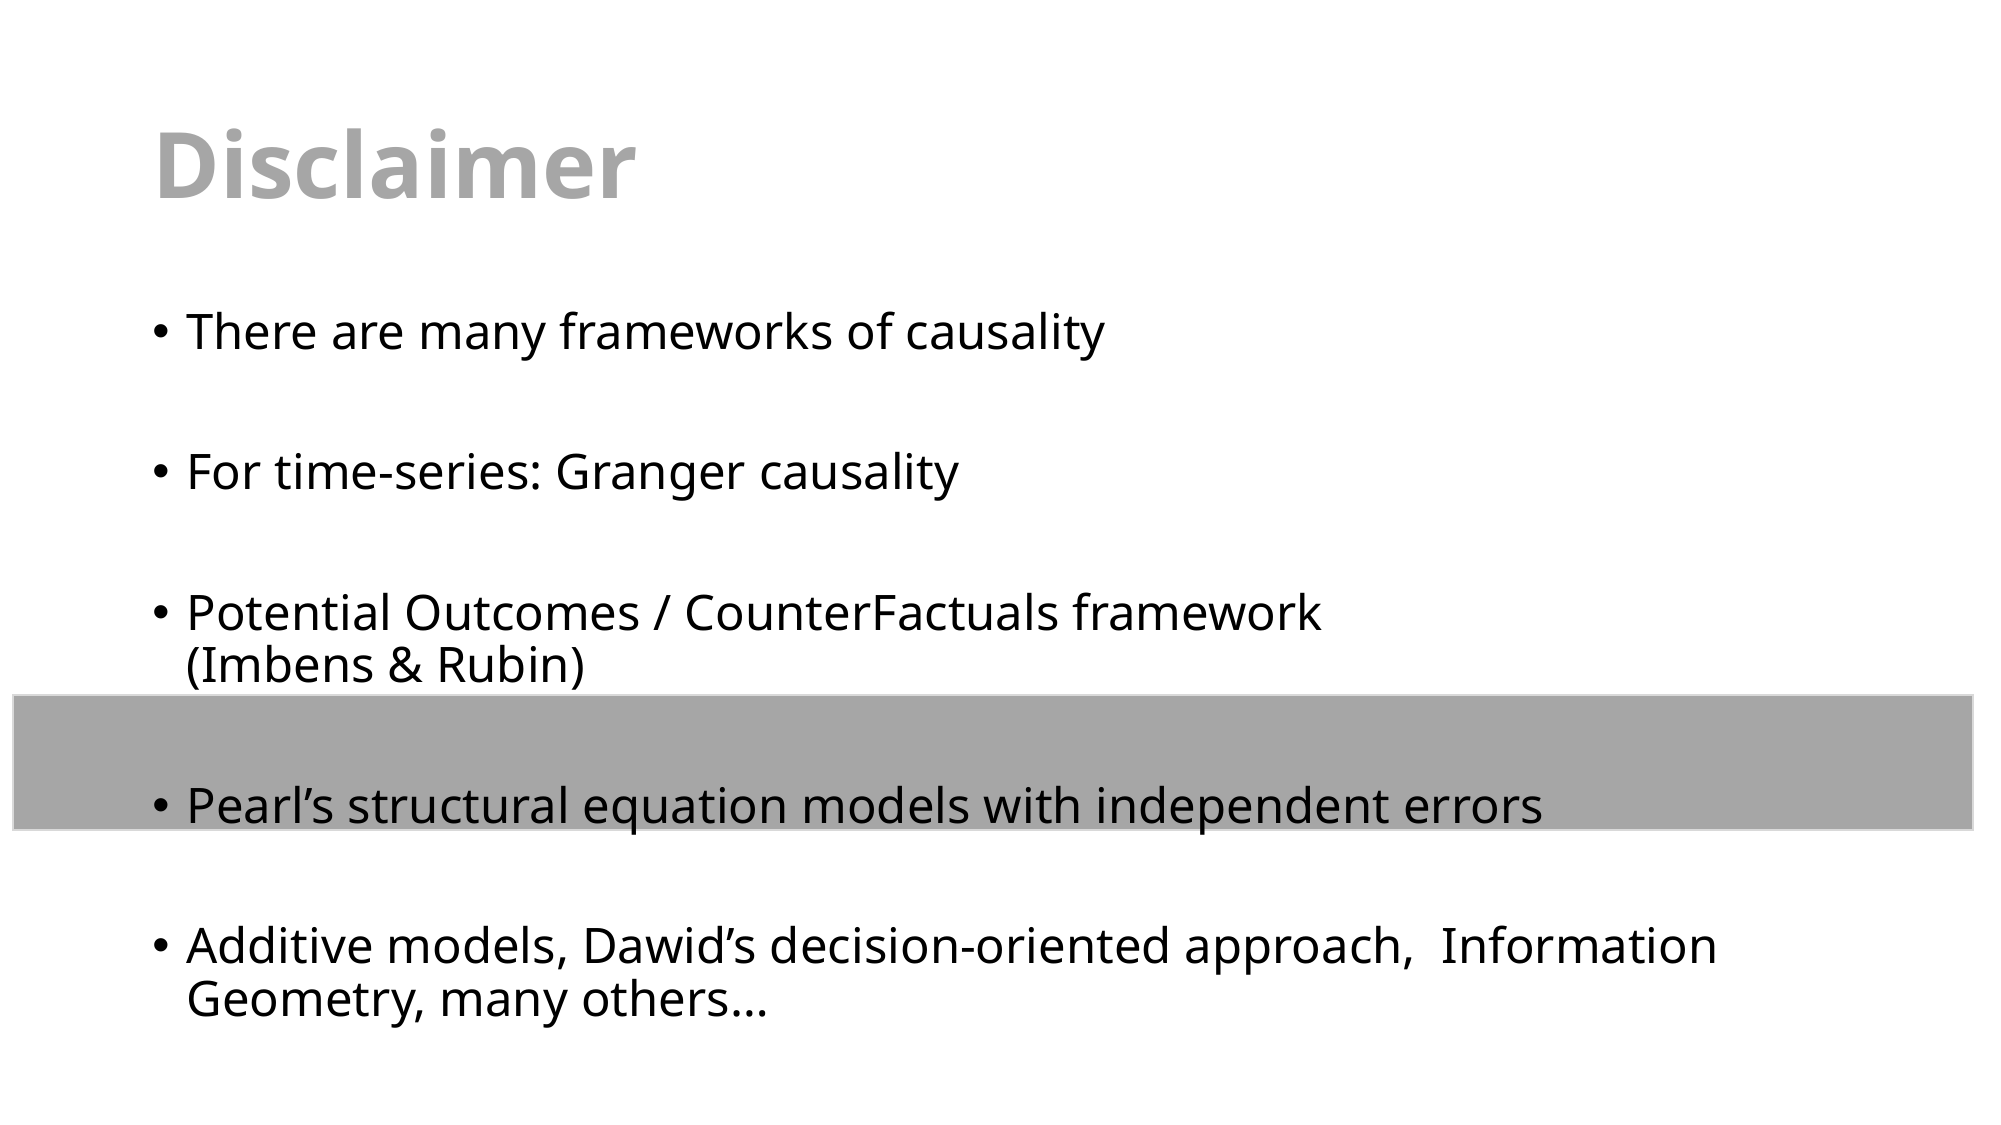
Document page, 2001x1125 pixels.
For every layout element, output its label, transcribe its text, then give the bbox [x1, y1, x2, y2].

text_box [1863, 694, 1974, 831]
title Disclaimer [137, 59, 1863, 278]
text_box [12, 694, 137, 831]
list There are many frameworks of causality For time-series: Granger causality Potential Outcomes / CounterFactuals framework (Imbens & Rubin) Pearl’s structural equation models with independent errors Additive models, Dawid’s decision-oriented approach, Information Geometry, many others… [137, 299, 1863, 1039]
